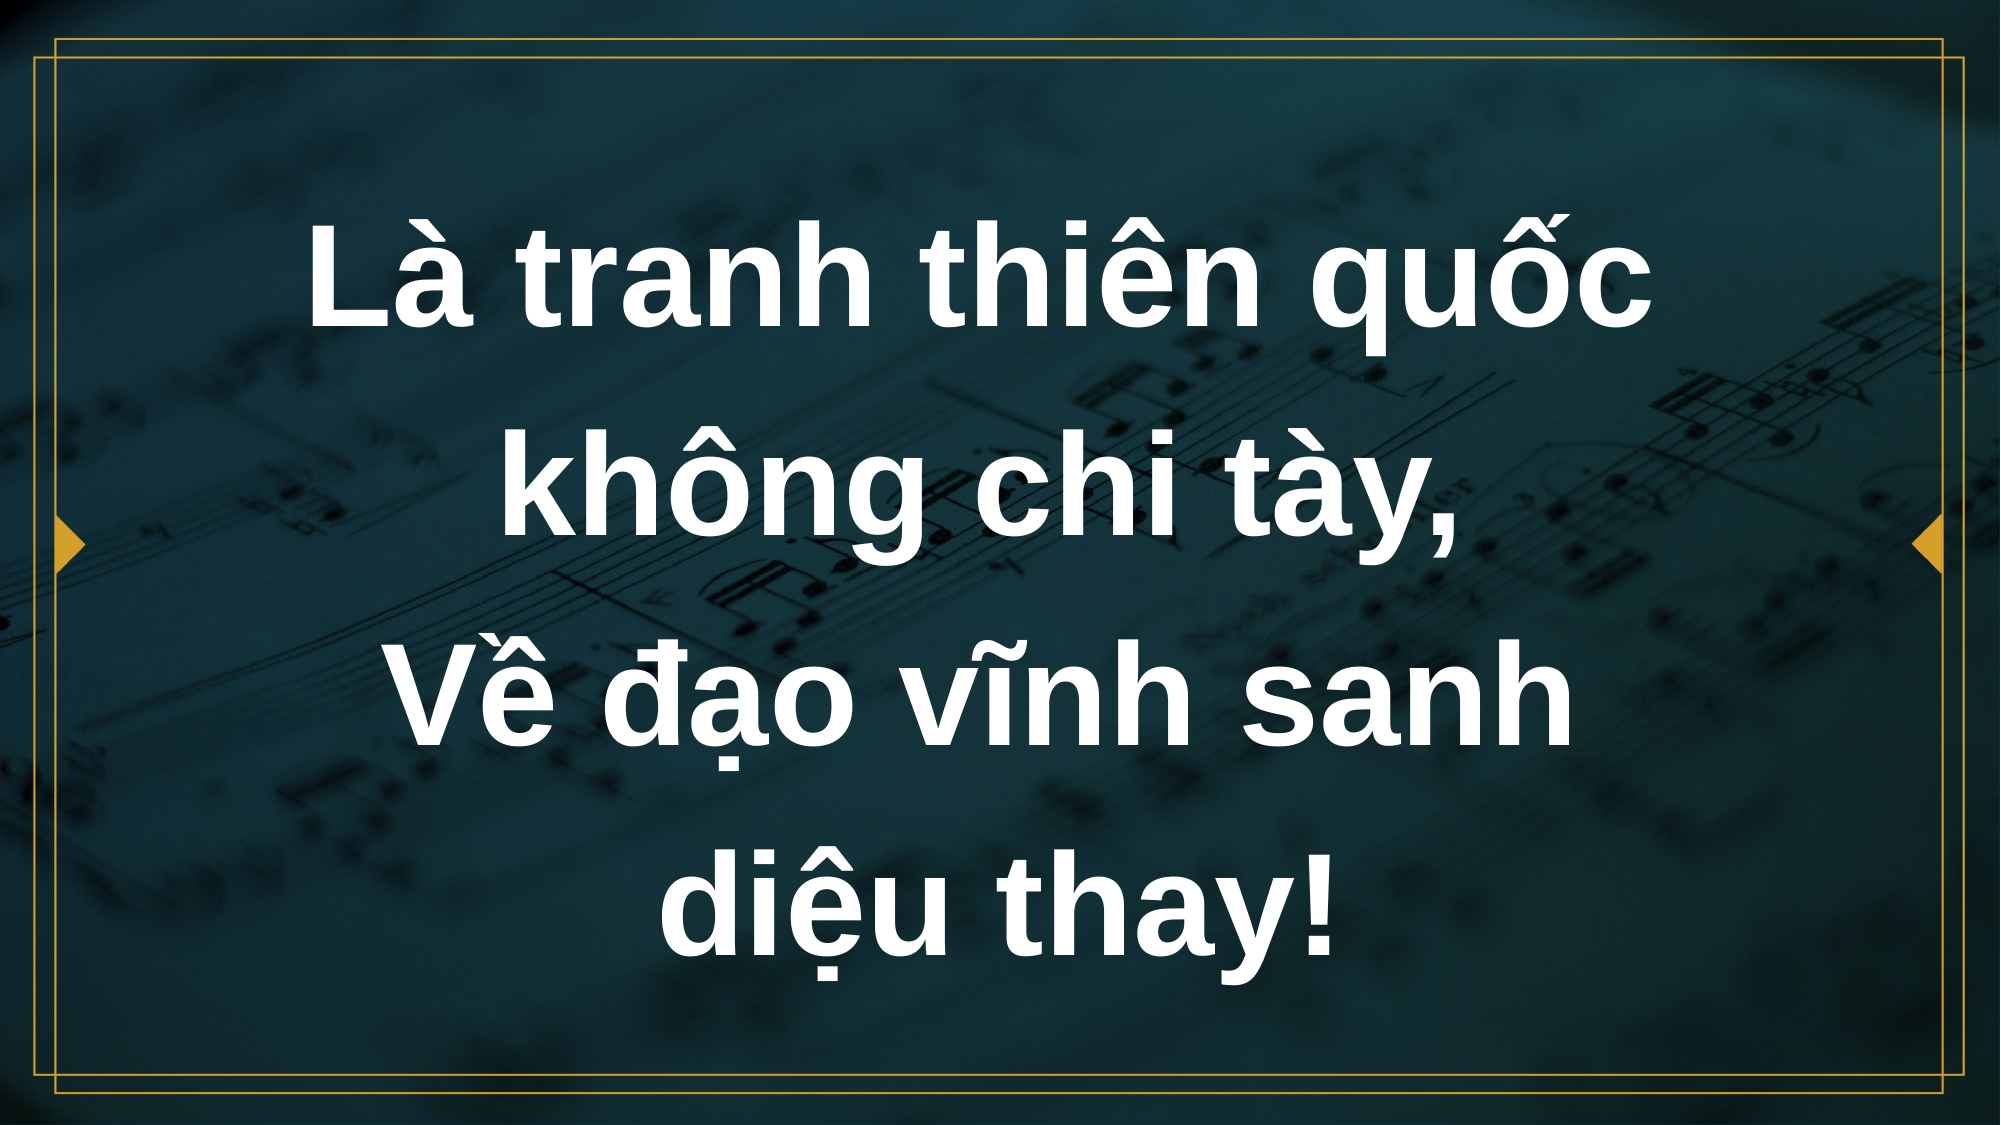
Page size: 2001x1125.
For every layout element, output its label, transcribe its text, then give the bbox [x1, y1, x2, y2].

picture [0, 0, 2000, 1125]
title Là tranh thiên quốc không chi tày, Về đạo vĩnh sanh diệu thay! [55, 53, 1945, 1077]
